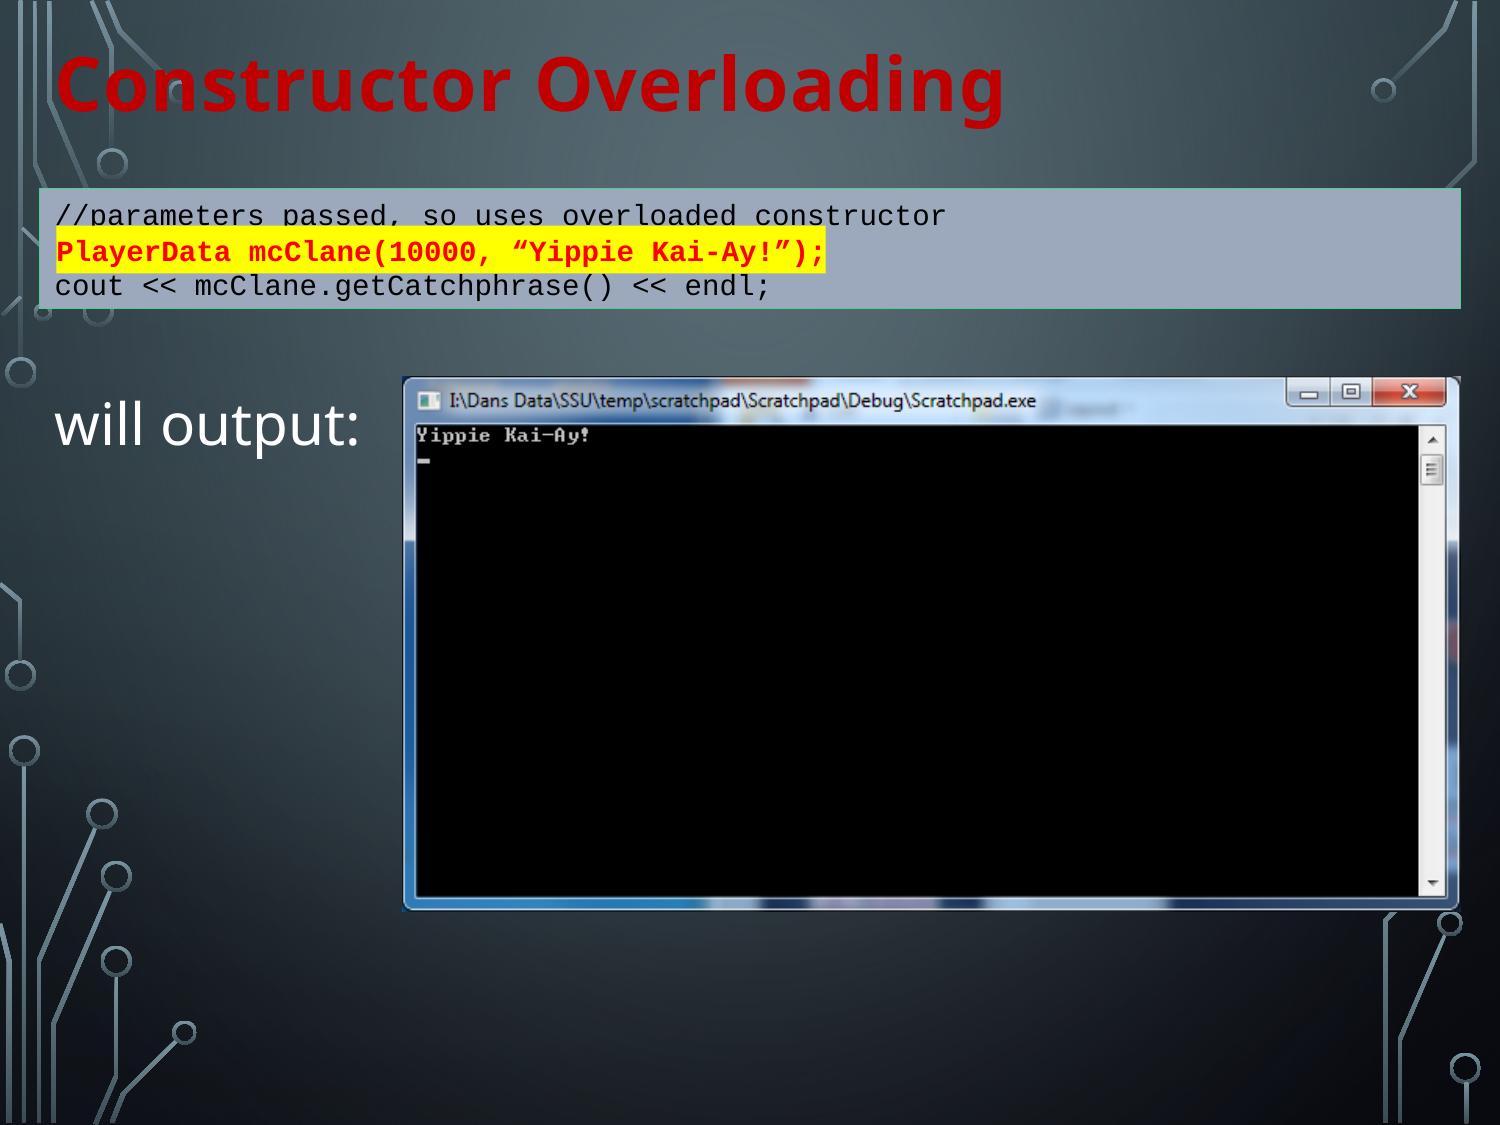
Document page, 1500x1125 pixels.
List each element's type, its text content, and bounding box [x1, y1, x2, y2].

picture [402, 376, 1461, 912]
text_box PlayerData mcClane(10000, “Yippie Kai-Ay!”); [56, 225, 826, 274]
text_box //parameters passed, so uses overloaded constructor PlayerData mcClane(10000, “Yippie Kai-Ay!”); cout << mcClane.getCatchphrase() << endl; [39, 188, 1461, 309]
text_box will output: [39, 380, 402, 465]
text_box Constructor Overloading [39, 29, 1461, 135]
